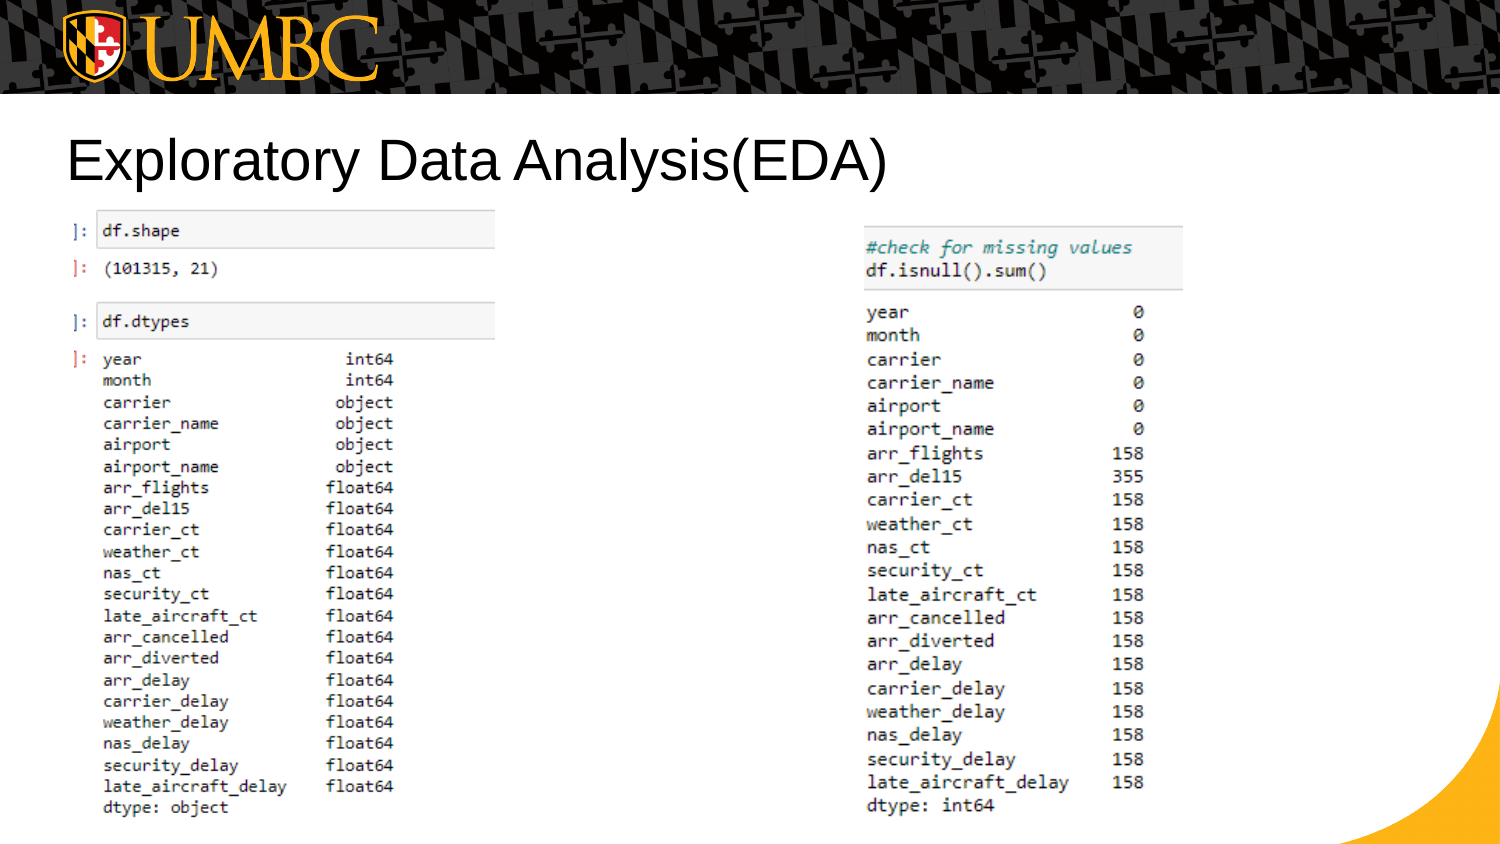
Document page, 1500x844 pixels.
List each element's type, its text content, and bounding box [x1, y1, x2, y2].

picture [864, 200, 1183, 828]
title Exploratory Data Analysis(EDA) [51, 106, 1449, 201]
picture [74, 196, 495, 828]
picture [1338, 679, 1500, 844]
picture [0, 0, 1500, 94]
